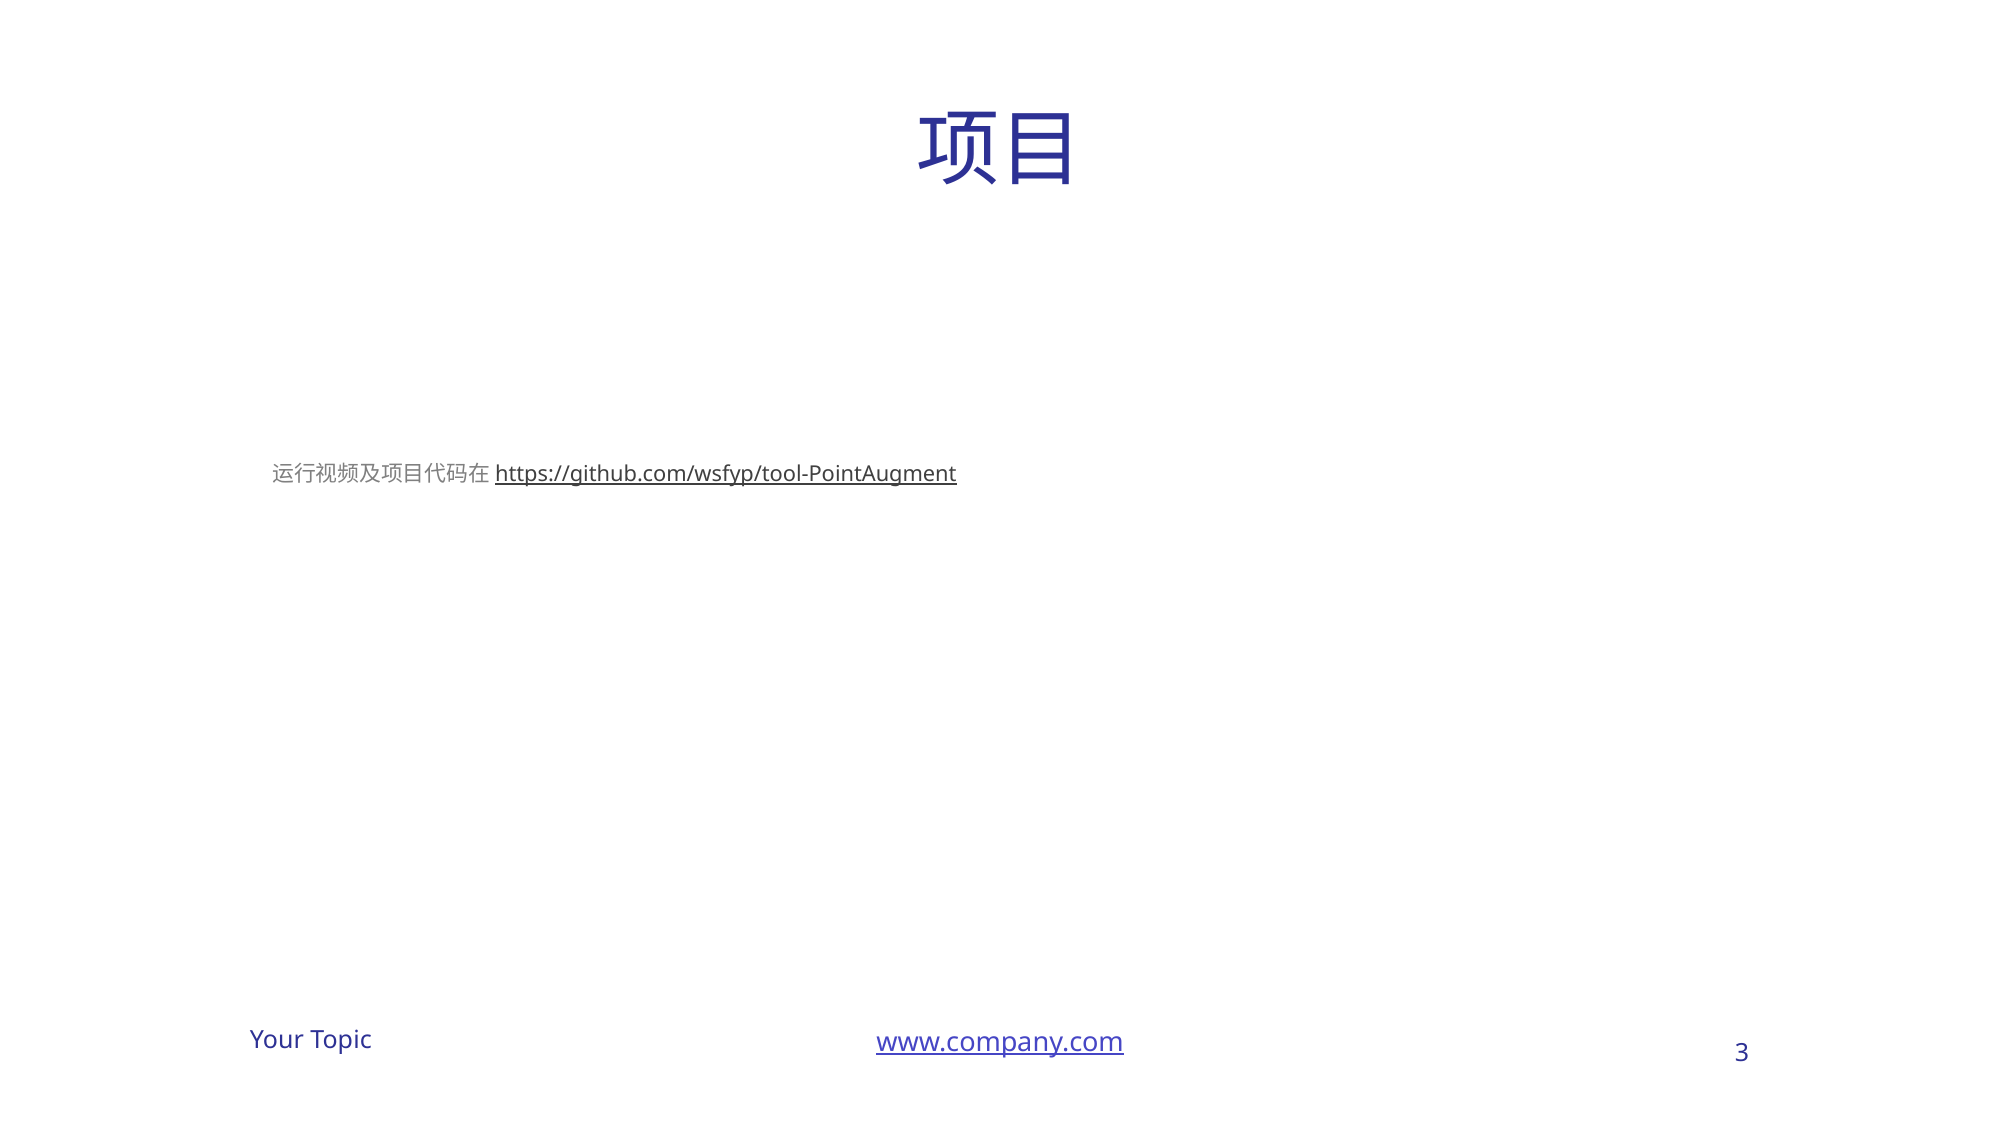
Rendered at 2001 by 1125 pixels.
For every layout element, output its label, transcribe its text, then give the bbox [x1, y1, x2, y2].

text_box 运行视频及项目代码在https://github.com/wsfyp/tool-PointAugment [272, 460, 1044, 867]
text_box 3 [1701, 1028, 1764, 1074]
title 项目 [249, 105, 1750, 204]
